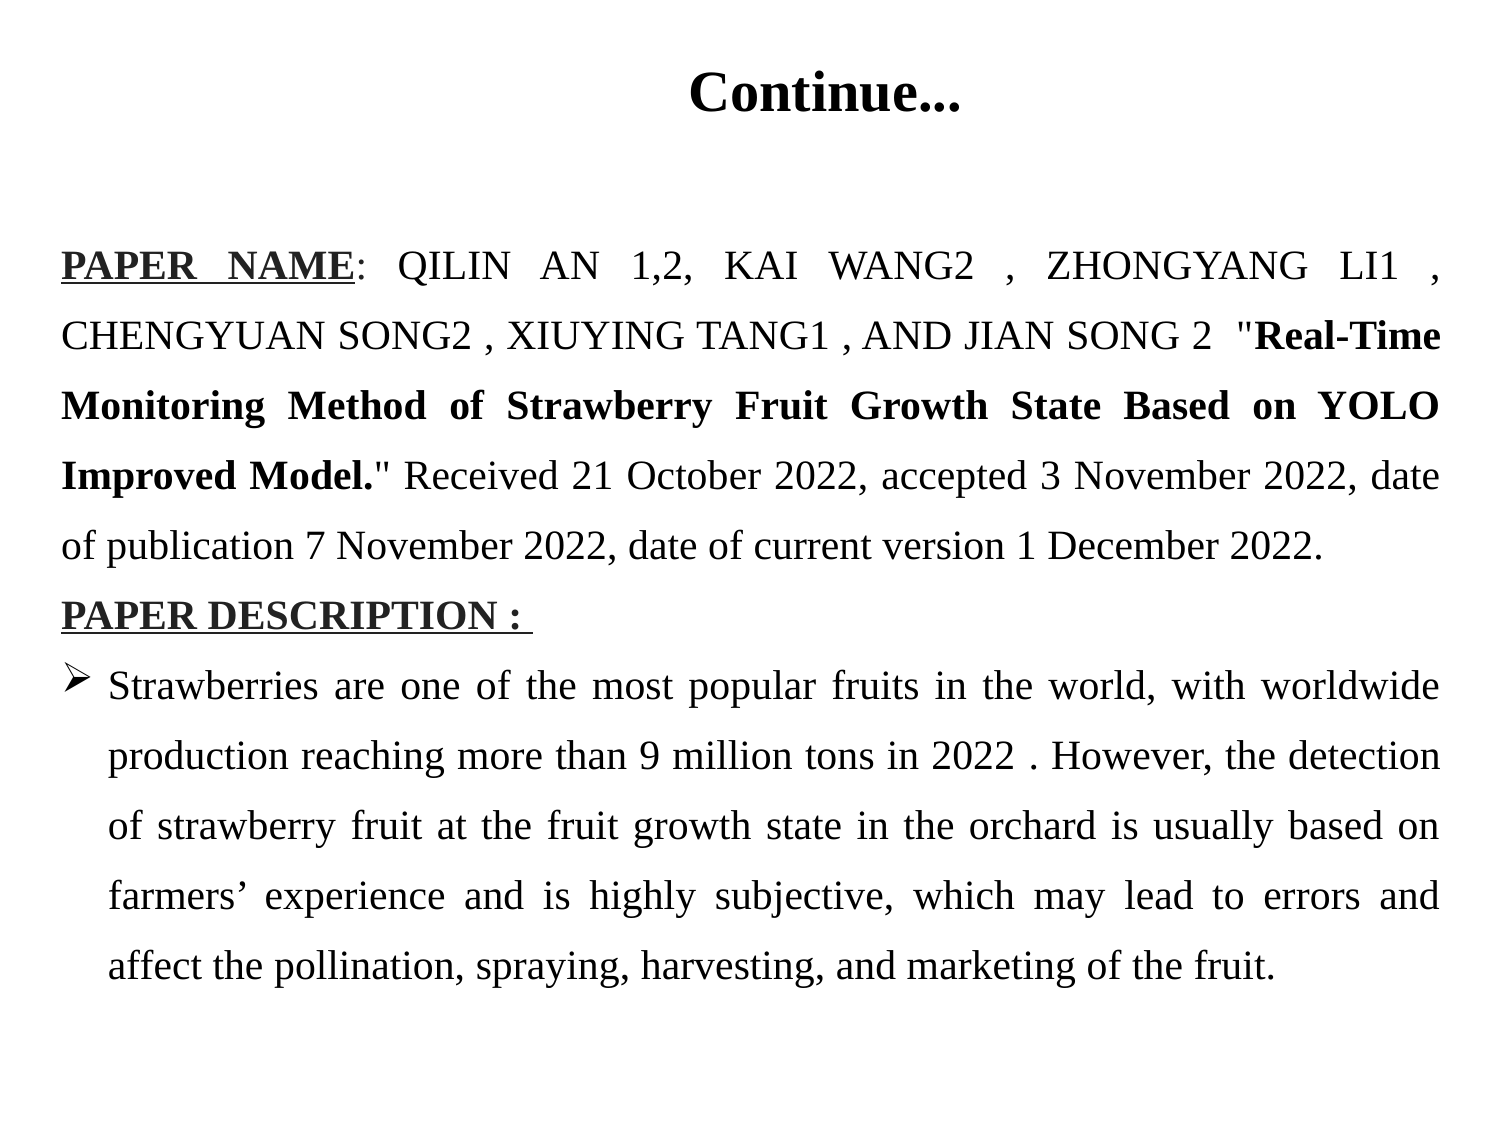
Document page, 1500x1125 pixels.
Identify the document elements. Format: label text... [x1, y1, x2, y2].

text_box Continue... [103, 78, 1397, 212]
text_box PAPER NAME: QILIN AN 1,2, KAI WANG2 , ZHONGYANG LI1 , CHENGYUAN SONG2 , XIUYING TANG1 , AND JIAN SONG 2 "Real-Time Monitoring Method of Strawberry Fruit Growth State Based on YOLO Improved Model." Received 21 October 2022, accepted 3 November 2022, date of publication 7 November 2022, date of current version 1 December 2022. PAPER DESCRIPTION : Strawberries are one of the most popular fruits in the world, with worldwide production reaching more than 9 million tons in 2022 . However, the detection of strawberry fruit at the fruit growth state in the orchard is usually based on farmers’ experience and is highly subjective, which may lead to errors and affect the pollination, spraying, harvesting, and marketing of the fruit. [50, 212, 1453, 879]
text_box [60, 879, 1397, 901]
